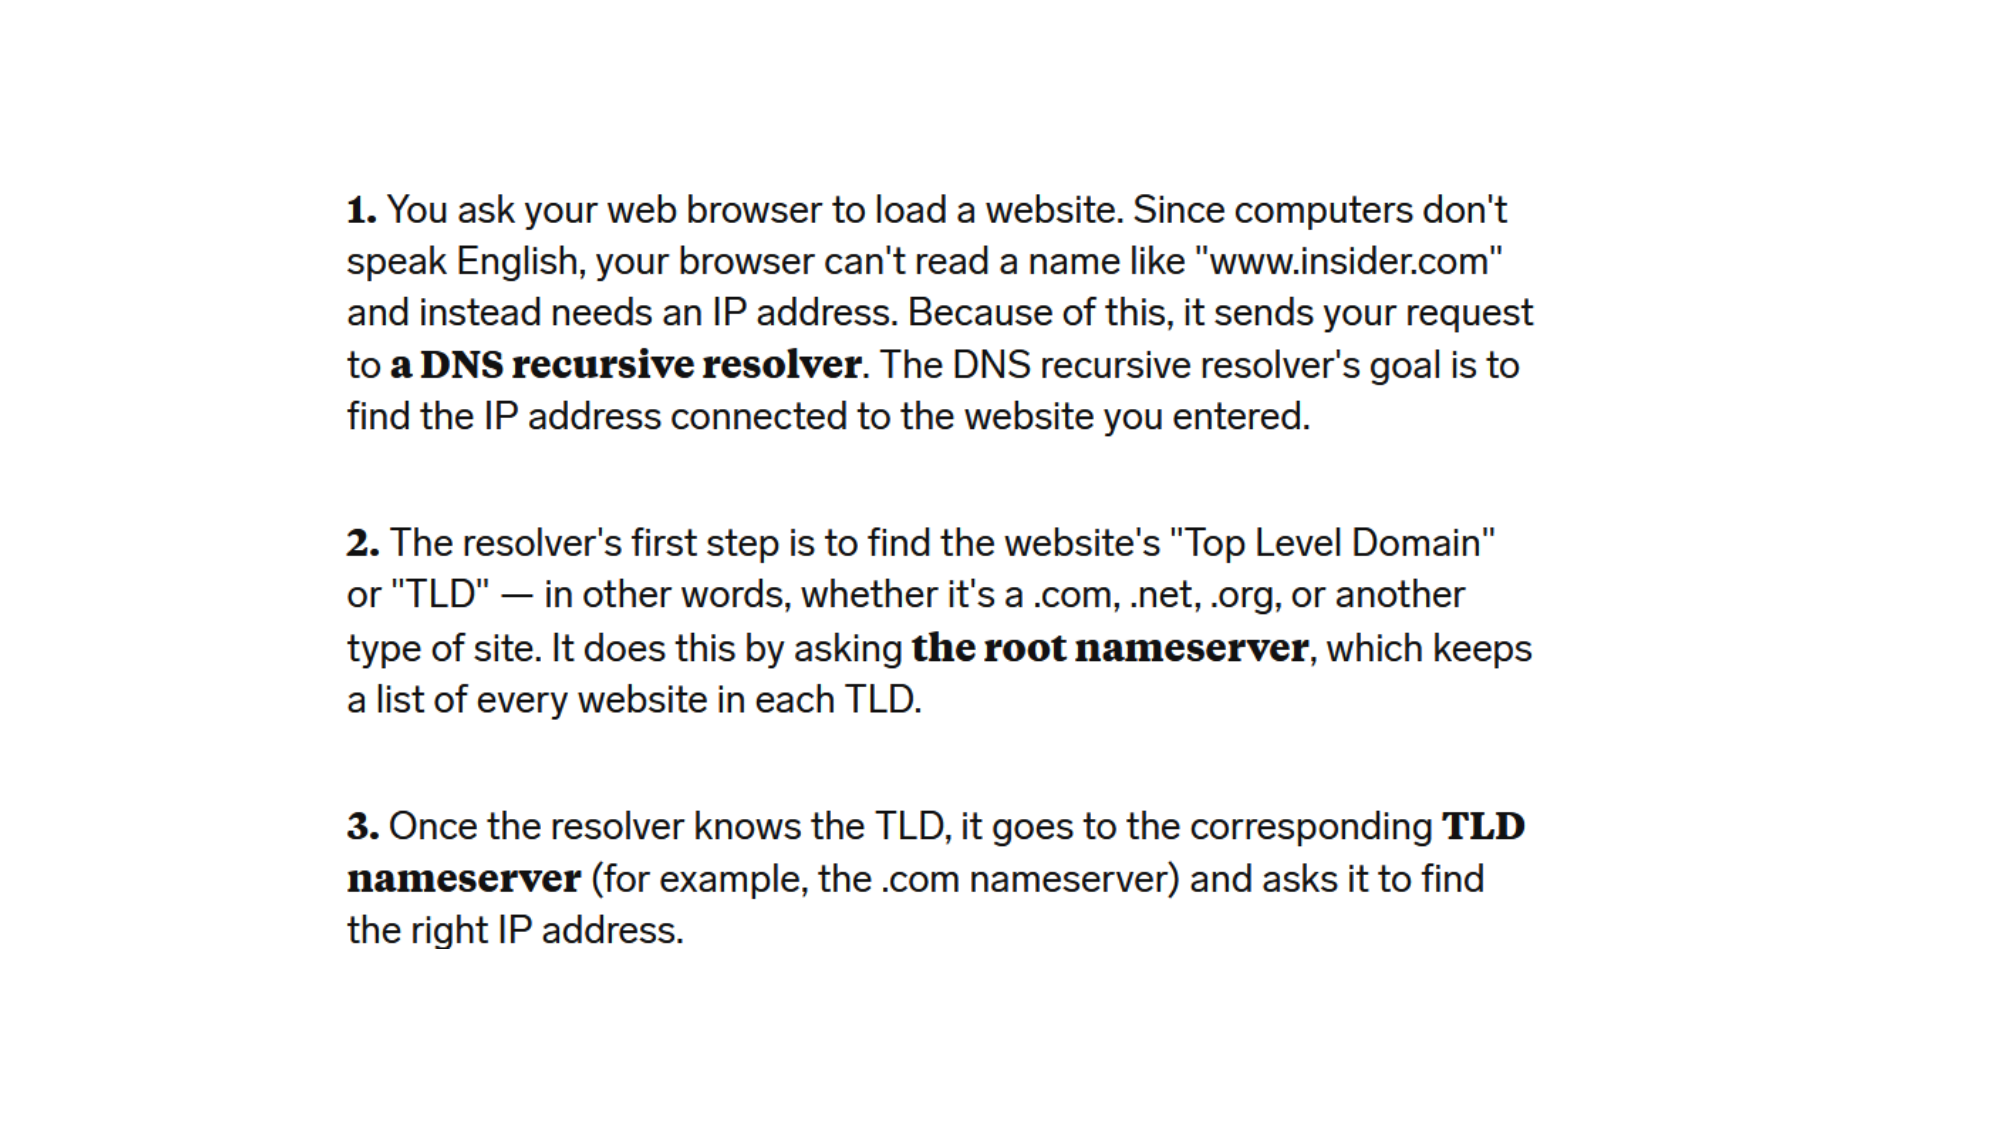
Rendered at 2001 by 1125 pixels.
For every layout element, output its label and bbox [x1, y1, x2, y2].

picture [304, 176, 1597, 949]
